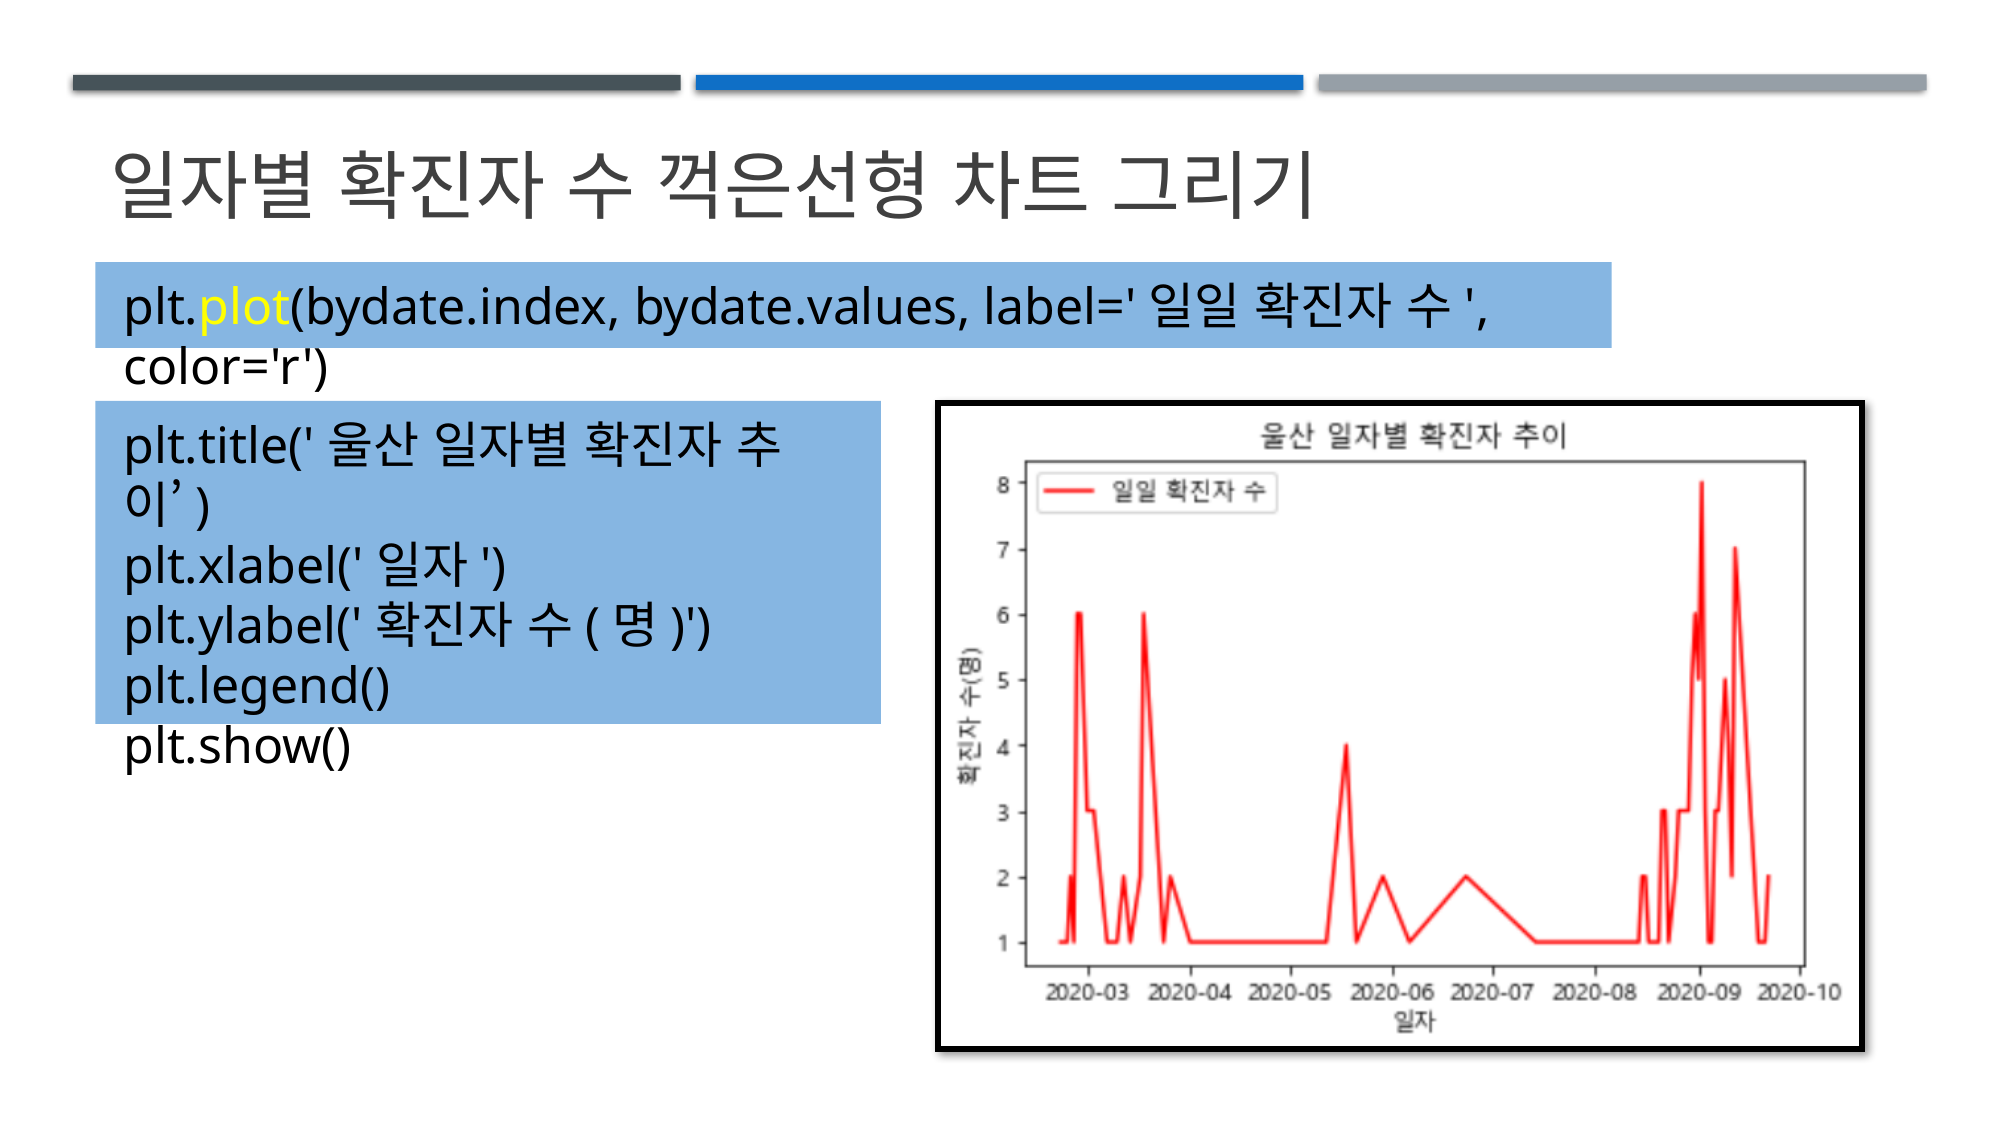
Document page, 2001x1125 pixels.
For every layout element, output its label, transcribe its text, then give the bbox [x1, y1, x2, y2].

text_box plt.title('울산 일자별 확진자 추이’) plt.xlabel('일자') plt.ylabel('확진자 수(명)') plt.legend() plt.show() [108, 405, 881, 781]
text_box [95, 400, 881, 724]
picture [940, 405, 1860, 1047]
text_box [95, 262, 1612, 348]
title 일자별 확진자 수 꺽은선형 차트 그리기 [95, 115, 1905, 236]
text_box plt.plot(bydate.index, bydate.values, label='일일 확진자 수', color='r') [108, 267, 1601, 402]
